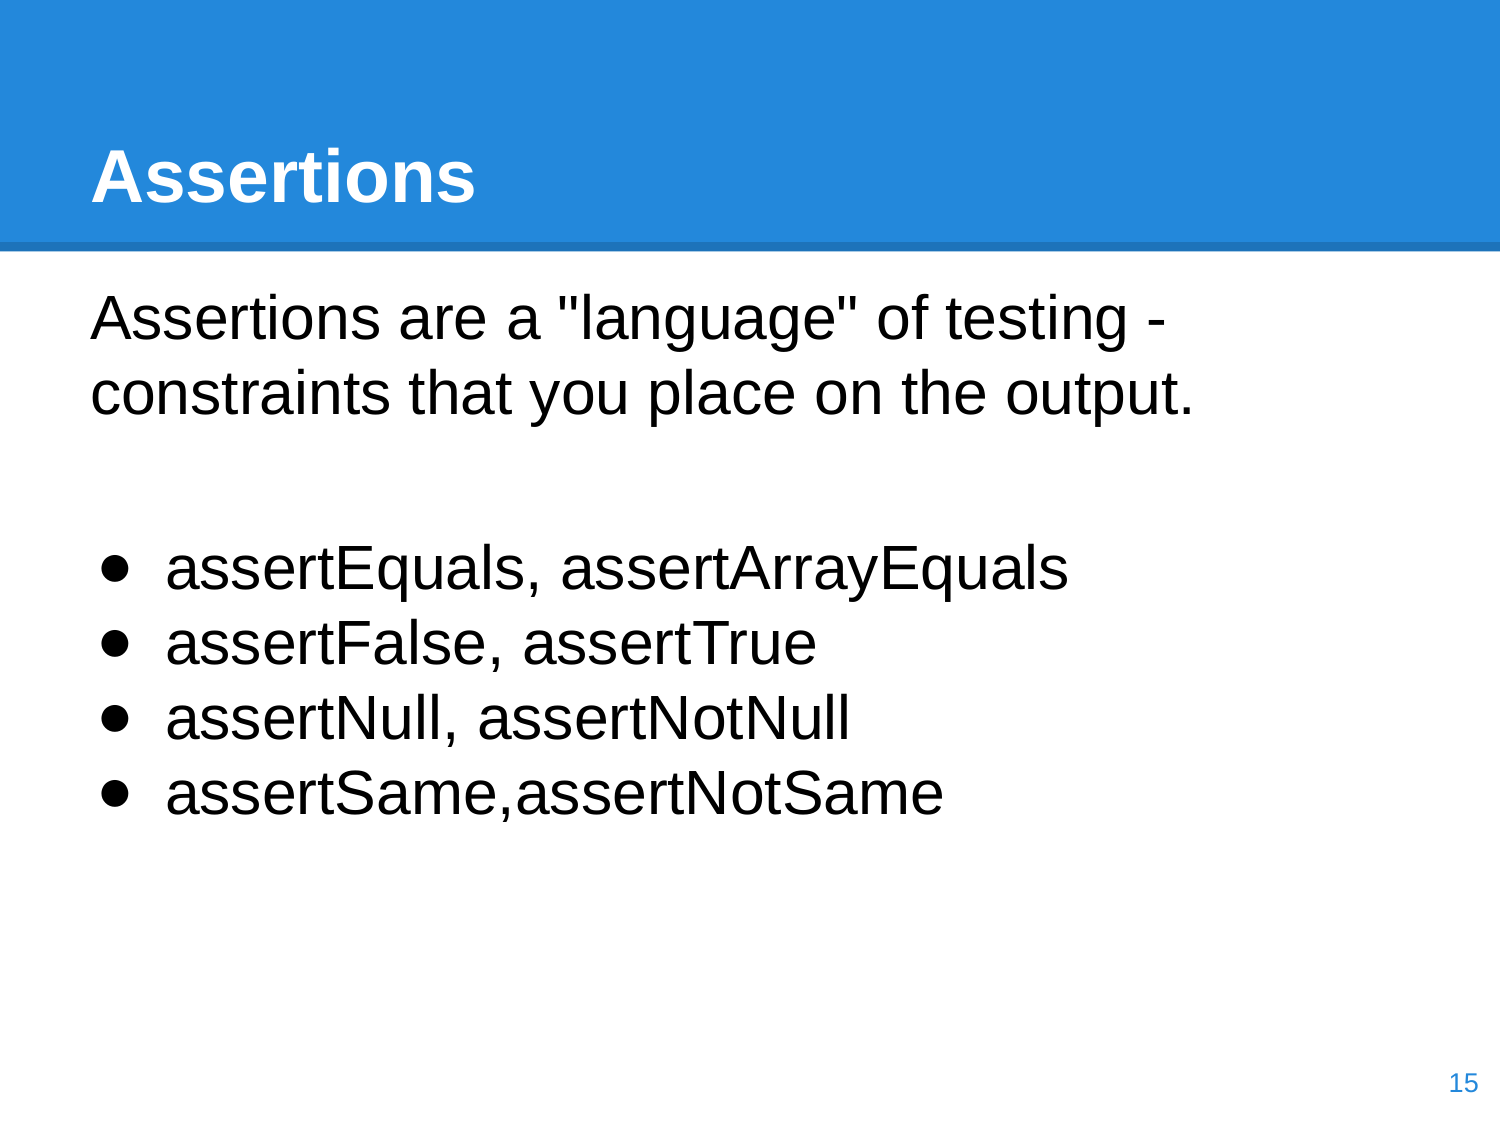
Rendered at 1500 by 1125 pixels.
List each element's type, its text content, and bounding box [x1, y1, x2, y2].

list Assertions are a "language" of testing - constraints that you place on the output. assertEquals, assertArrayEquals assertFalse, assertTrue assertNull, assertNotNull assertSame,assertNotSame [75, 262, 1425, 1078]
slide_number ‹#› [1403, 1038, 1494, 1125]
title Assertions [75, 45, 1425, 233]
